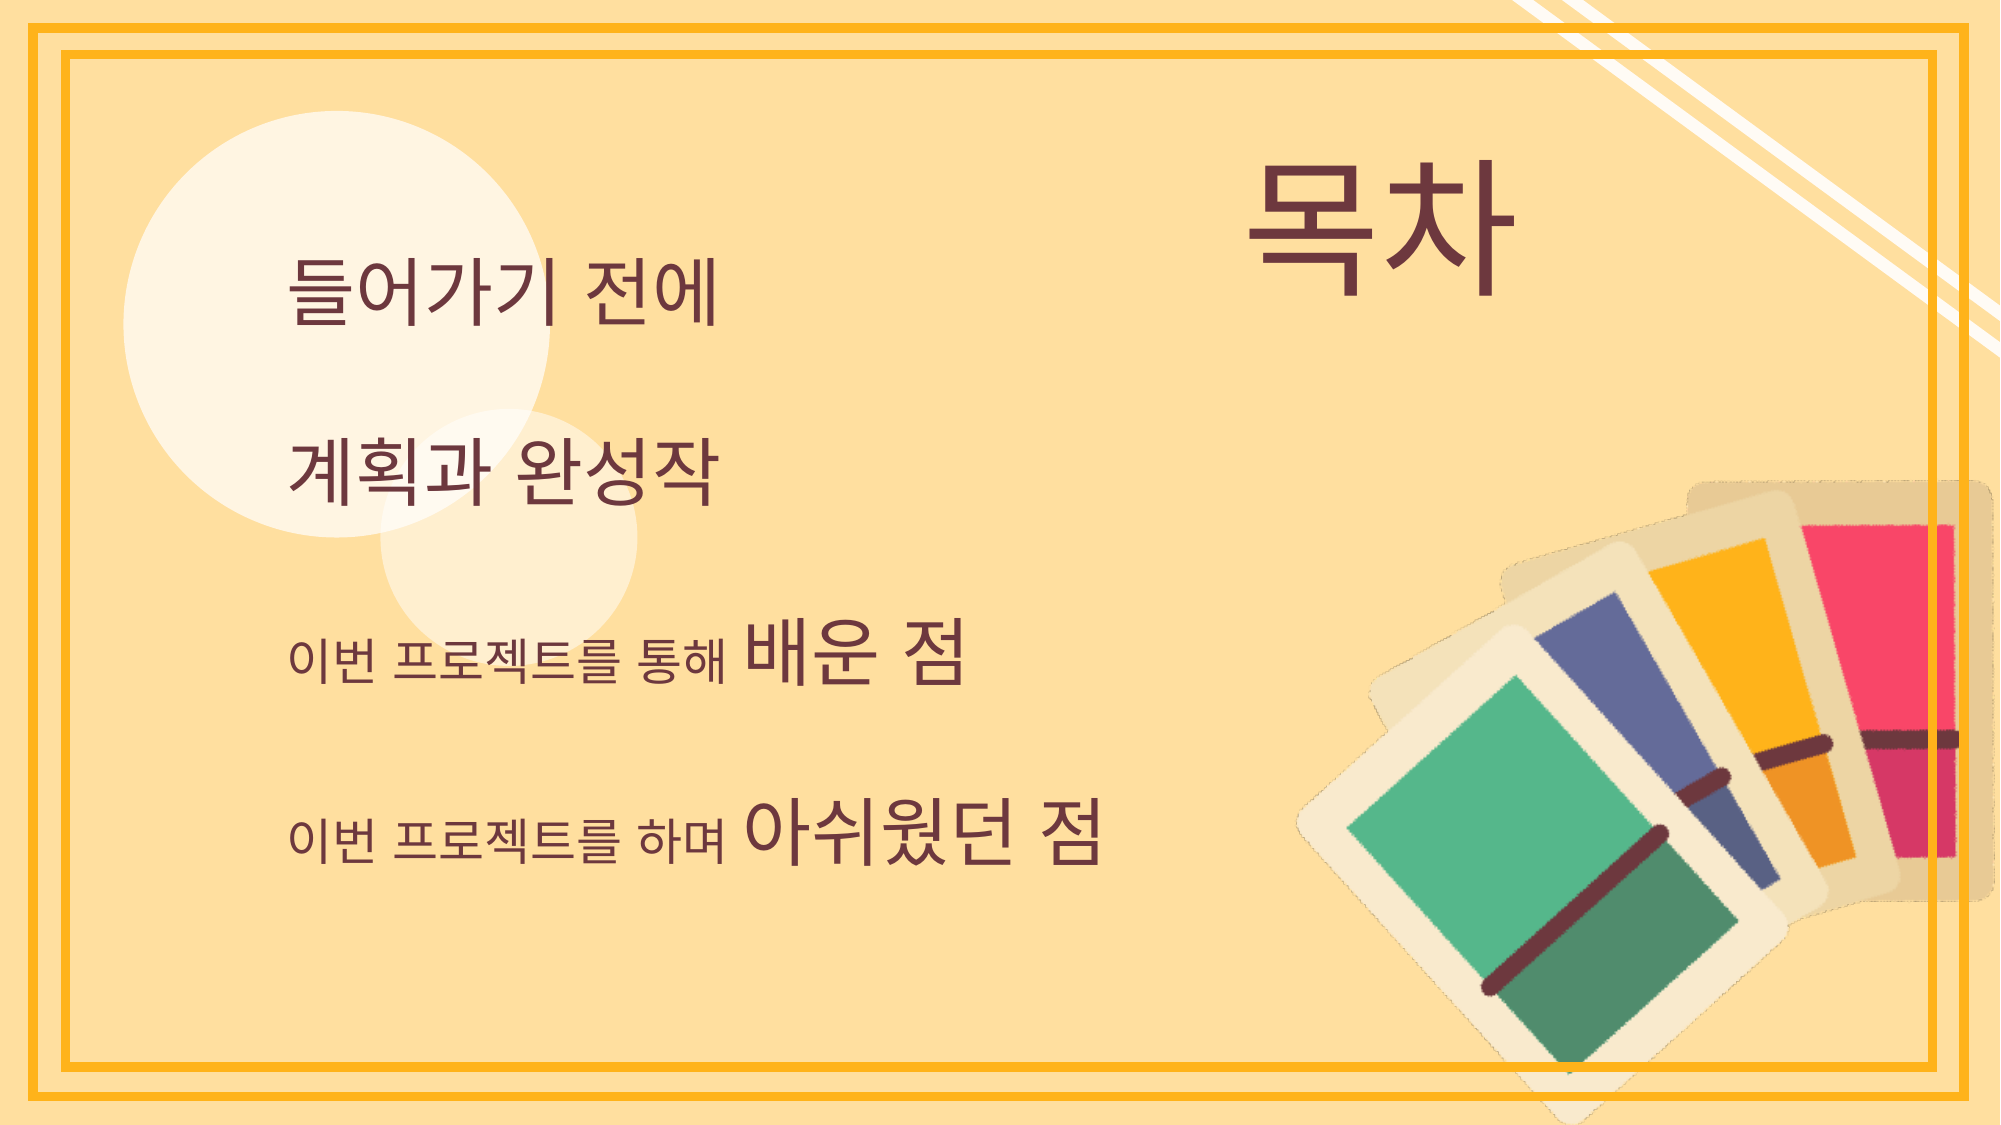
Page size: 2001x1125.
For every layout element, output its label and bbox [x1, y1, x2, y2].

text_box [32, 28, 1965, 1097]
text_box [1484, 0, 2000, 362]
picture [1297, 362, 2000, 1125]
